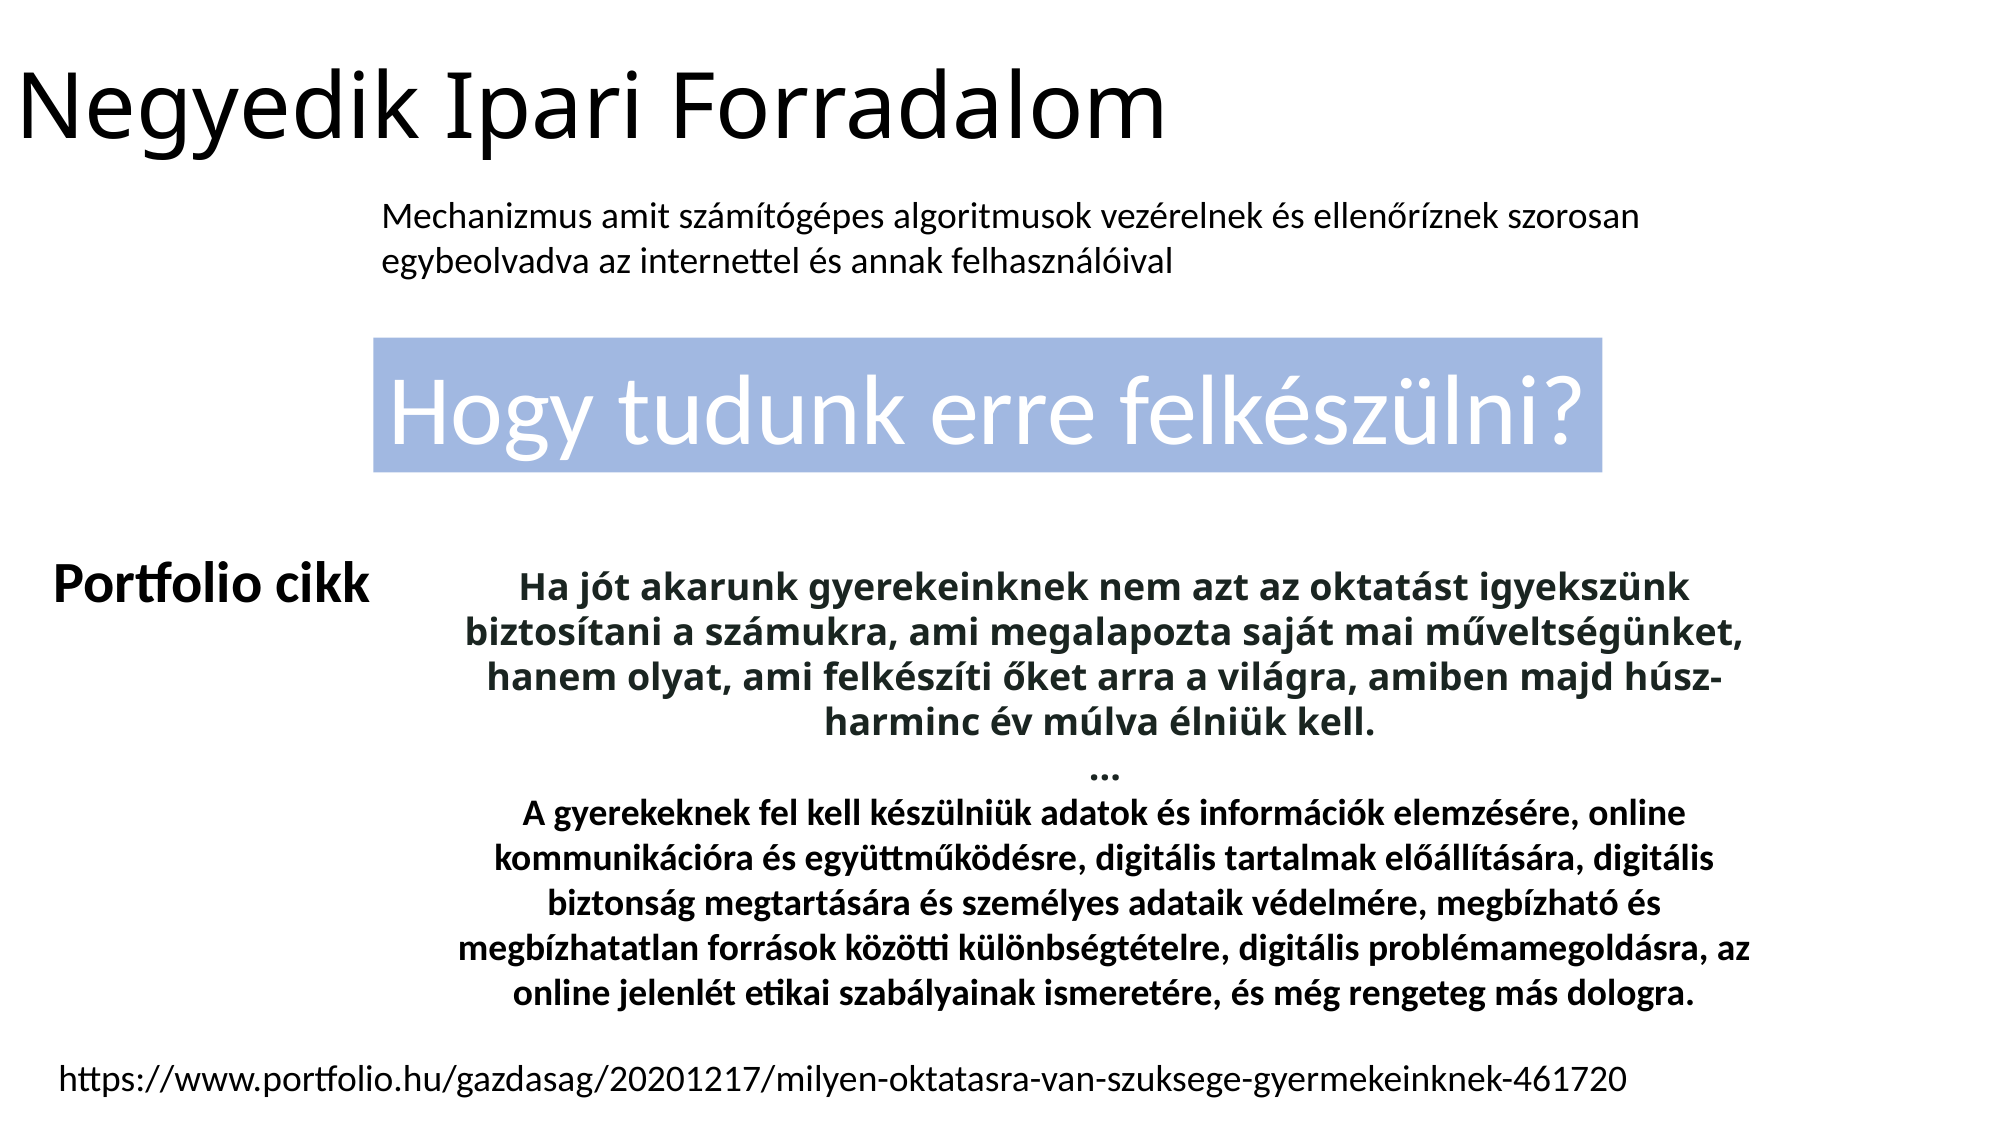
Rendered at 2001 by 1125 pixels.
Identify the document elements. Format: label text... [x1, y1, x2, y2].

text_box Ha jót akarunk gyerekeinknek nem azt az oktatást igyekszünk biztosítani a számukra, ami megalapozta saját mai műveltségünket, hanem olyat, ami felkészíti őket arra a világra, amiben majd húsz-harminc év múlva élniük kell. ... A gyerekeknek fel kell készülniük adatok és információk elemzésére, online kommunikációra és együttműködésre, digitális tartalmak előállítására, digitális biztonság megtartására és személyes adataik védelmére, megbízható és megbízhatatlan források közötti különbségtételre, digitális problémamegoldásra, az online jelenlét etikai szabályainak ismeretére, és még rengeteg más dologra. [441, 555, 1769, 1020]
text_box Hogy tudunk erre felkészülni? [373, 337, 1603, 473]
text_box Mechanizmus amit számítógépes algoritmusok vezérelnek és ellenőríznek szorosan egybeolvadva az internettel és annak felhasználóival [366, 183, 1749, 289]
text_box Portfolio cikk [38, 536, 386, 622]
text_box https://www.portfolio.hu/gazdasag/20201217/milyen-oktatasra-van-szuksege-gyermekeinknek-461720 [43, 1046, 1806, 1107]
title Negyedik Ipari Forradalom [0, 0, 1725, 218]
